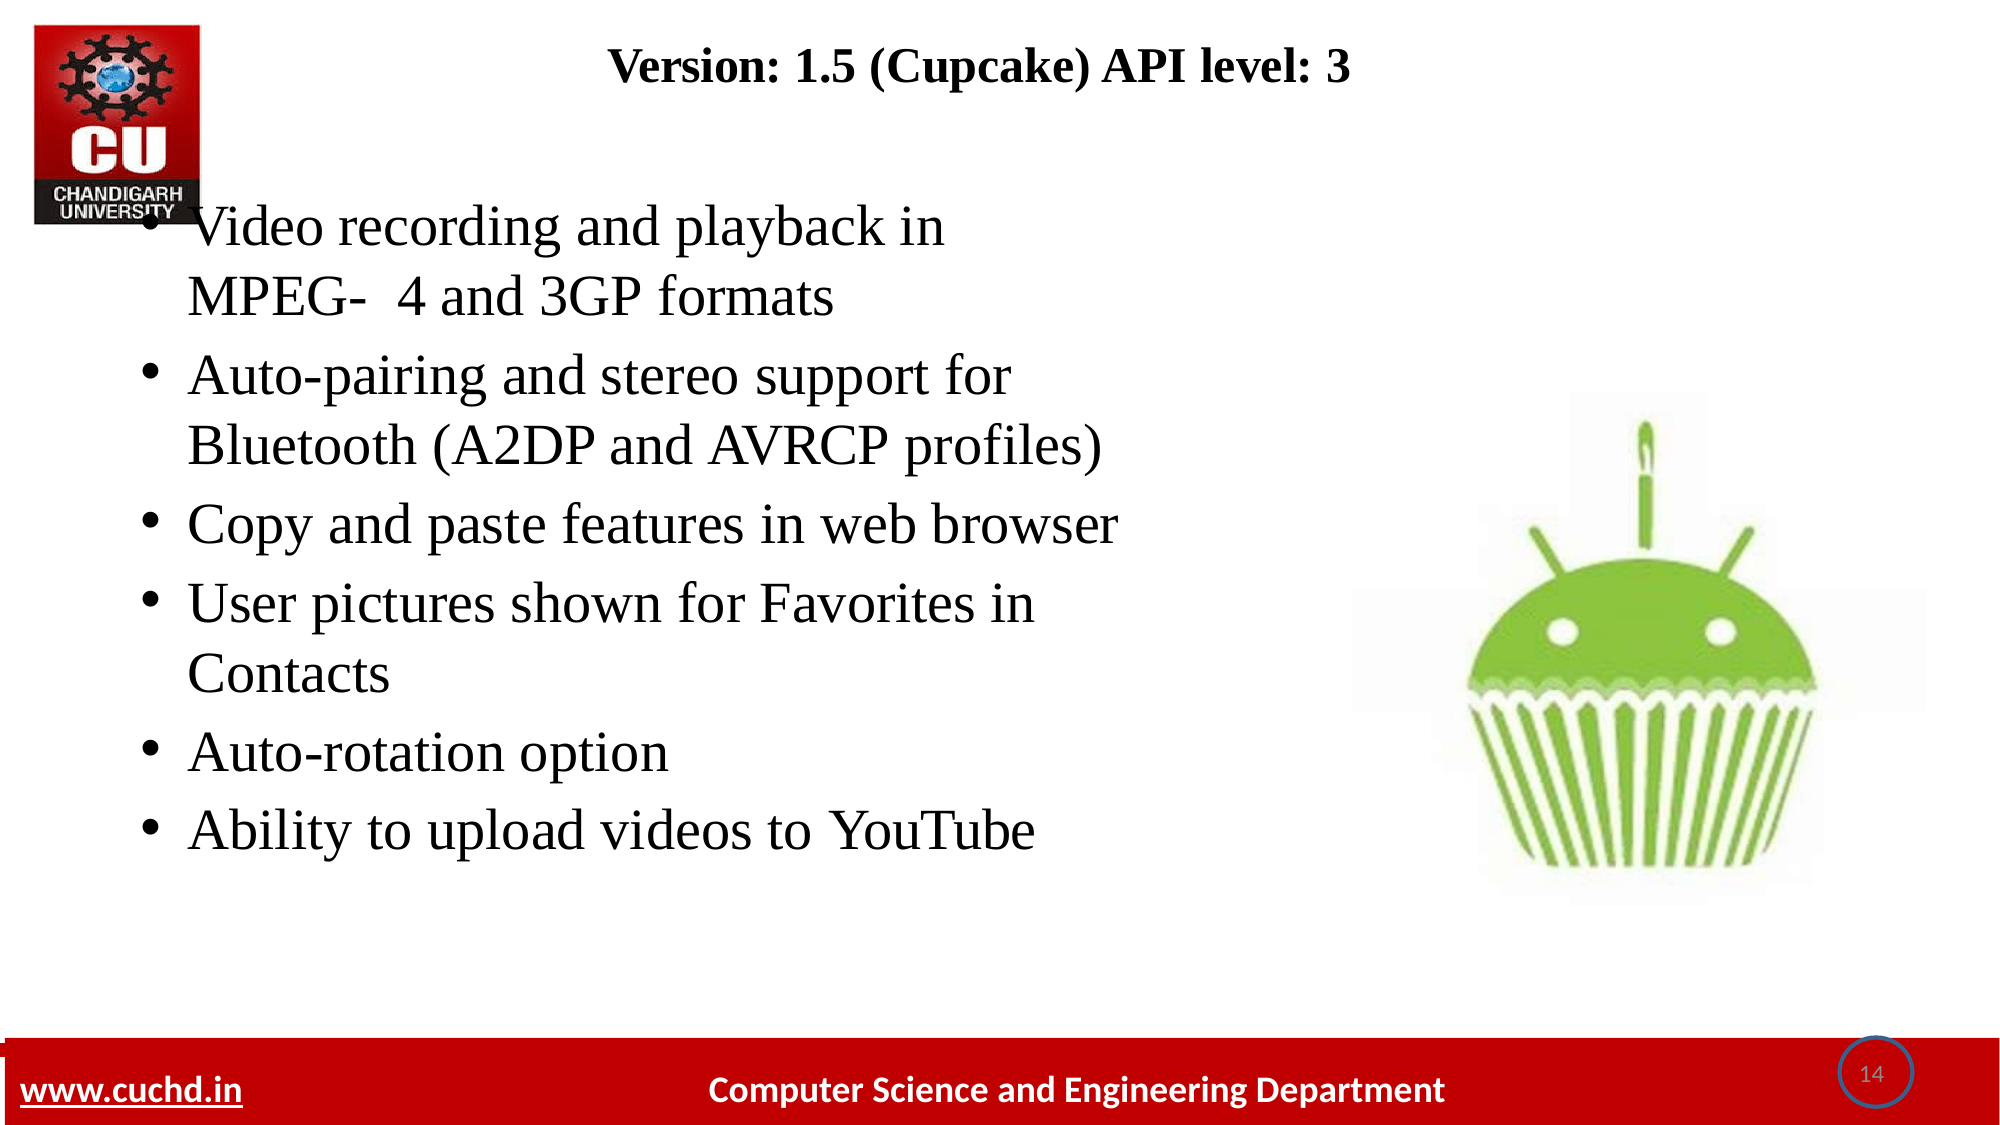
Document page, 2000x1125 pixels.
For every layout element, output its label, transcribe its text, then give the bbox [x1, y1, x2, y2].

text_box Video recording and playback in MPEG- 4 and 3GP formats Auto-pairing and stereo support for Bluetooth (A2DP and AVRCP profiles) Copy and paste features in web browser User pictures shown for Favorites in Contacts Auto-rotation option Ability to upload videos to YouTube [138, 184, 1138, 862]
text_box [1351, 392, 1927, 906]
title Version: 1.5 (Cupcake) API level: 3 [138, 0, 1818, 157]
text_box [1837, 1035, 1915, 1109]
picture [33, 24, 202, 225]
slide_number 14 [1449, 1042, 1853, 1103]
